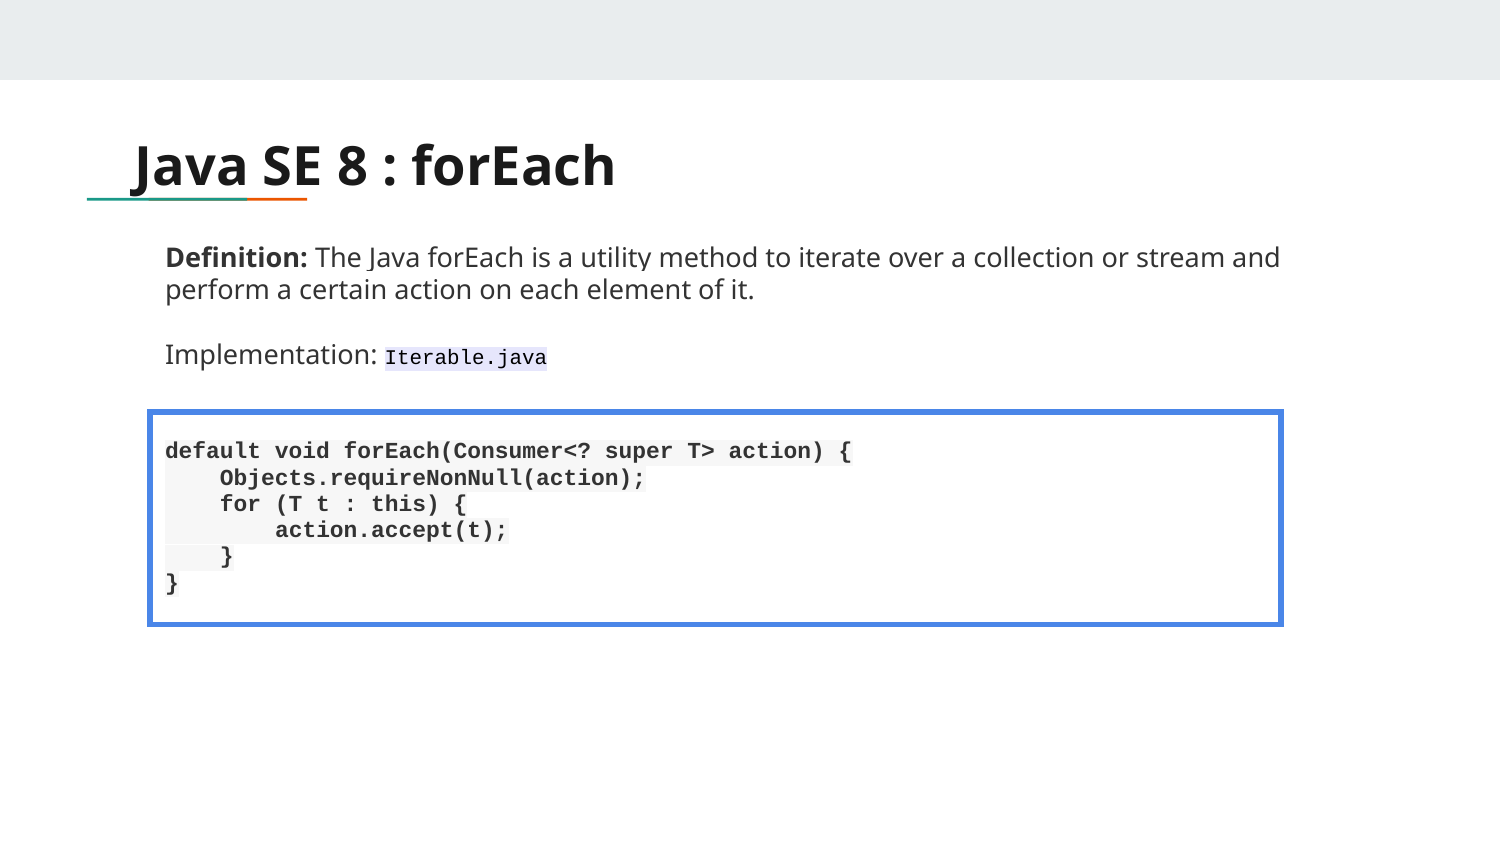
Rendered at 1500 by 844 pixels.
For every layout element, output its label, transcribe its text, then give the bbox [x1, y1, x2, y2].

title Java SE 8 : forEach [119, 116, 1381, 205]
list Definition: The Java forEach is a utility method to iterate over a collection or stream and perform a certain action on each element of it. Implementation: Iterable.java [150, 225, 1350, 750]
table_header default void forEach(Consumer<? super T> action) { Objects.requireNonNull(action); for (T t : this) { action.accept(t); } } [153, 415, 1278, 622]
